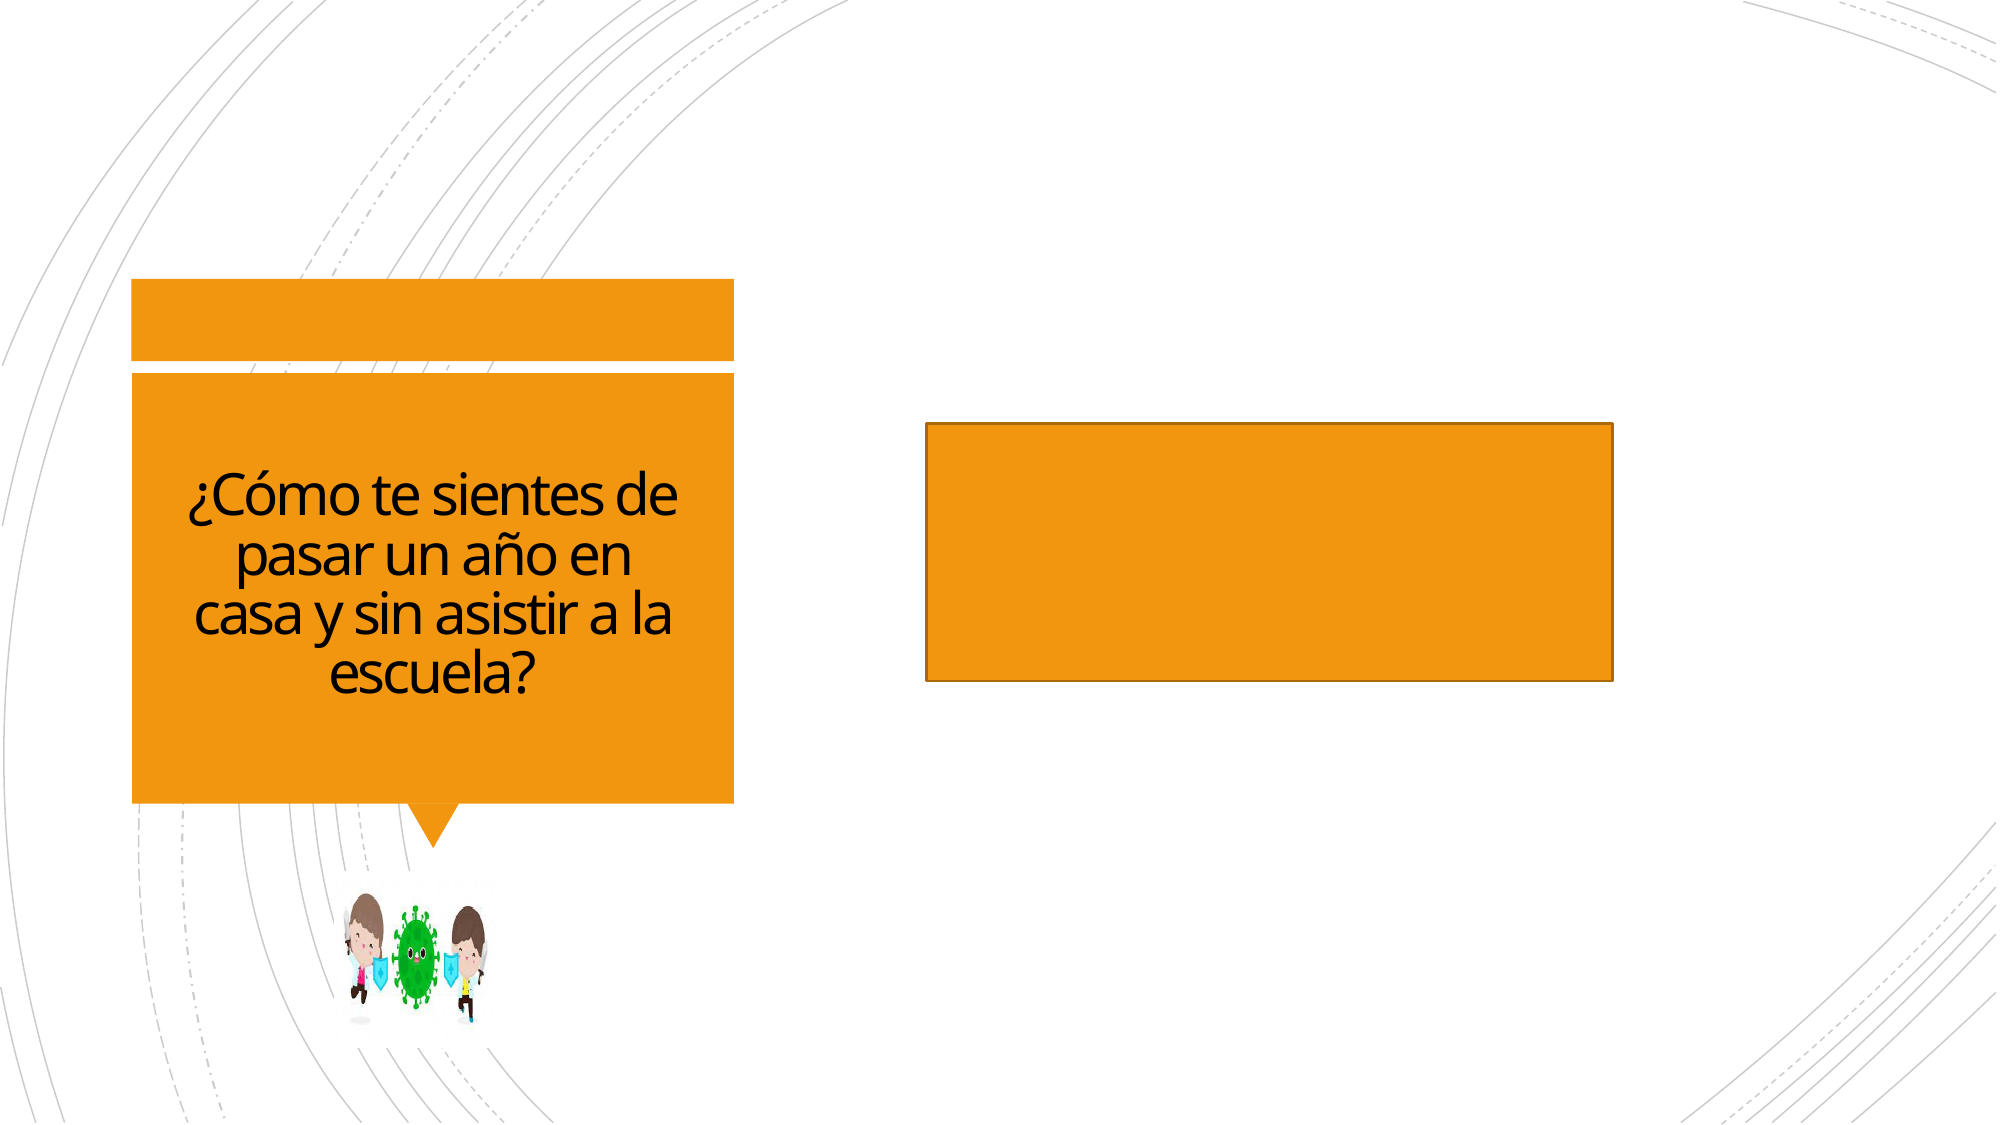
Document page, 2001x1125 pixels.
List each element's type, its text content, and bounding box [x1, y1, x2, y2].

picture [334, 871, 498, 1048]
text_box [925, 422, 1614, 682]
title ¿Cómo te sientes de pasar un año en casa y sin asistir a la escuela? [145, 385, 720, 789]
